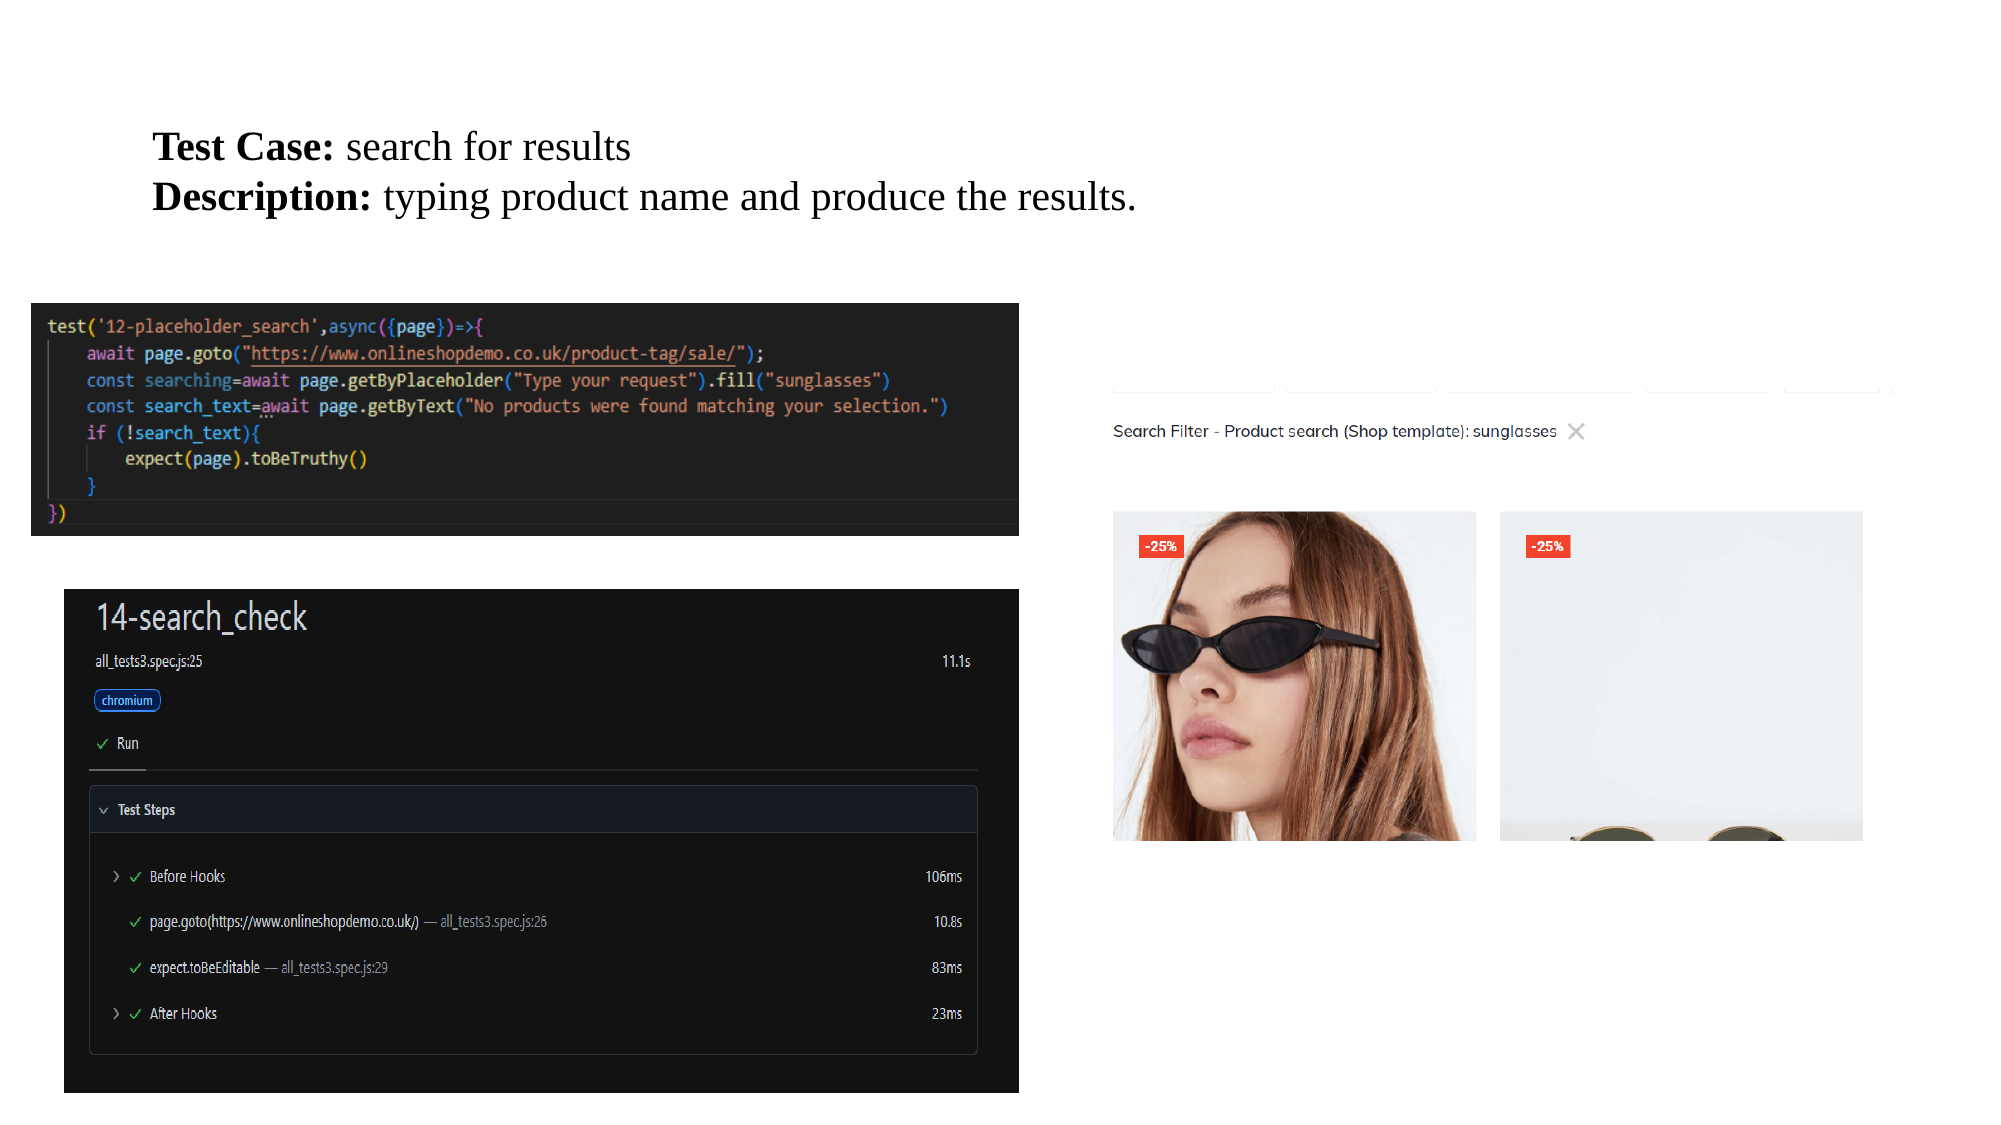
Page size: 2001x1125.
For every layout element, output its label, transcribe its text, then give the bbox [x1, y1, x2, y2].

picture [1098, 388, 1900, 842]
picture [64, 588, 1019, 1093]
picture [31, 303, 1019, 536]
title Test Case: search for results Description: typing product name and produce the results. [137, 59, 1863, 278]
